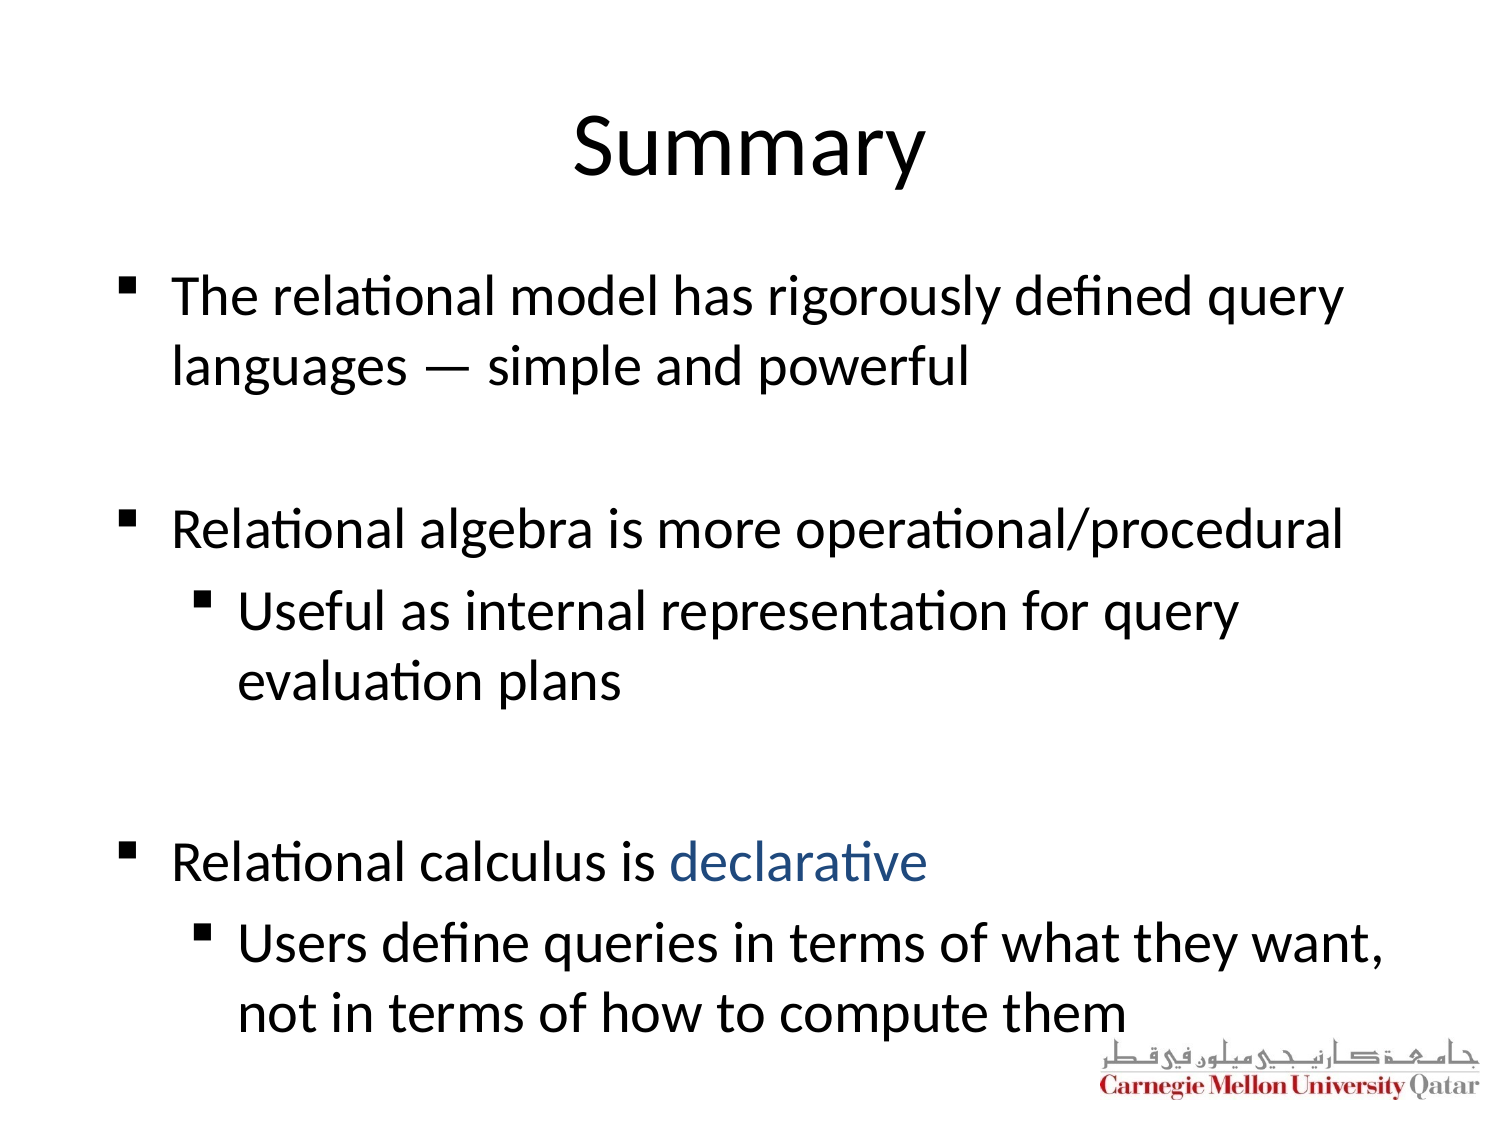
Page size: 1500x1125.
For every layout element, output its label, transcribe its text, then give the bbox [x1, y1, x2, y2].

list The relational model has rigorously defined query languages — simple and powerful Relational algebra is more operational/procedural Useful as internal representation for query evaluation plans Relational calculus is declarative Users define queries in terms of what they want, not in terms of how to compute them [99, 249, 1488, 1113]
title Summary [75, 45, 1425, 233]
picture [1099, 1037, 1480, 1101]
